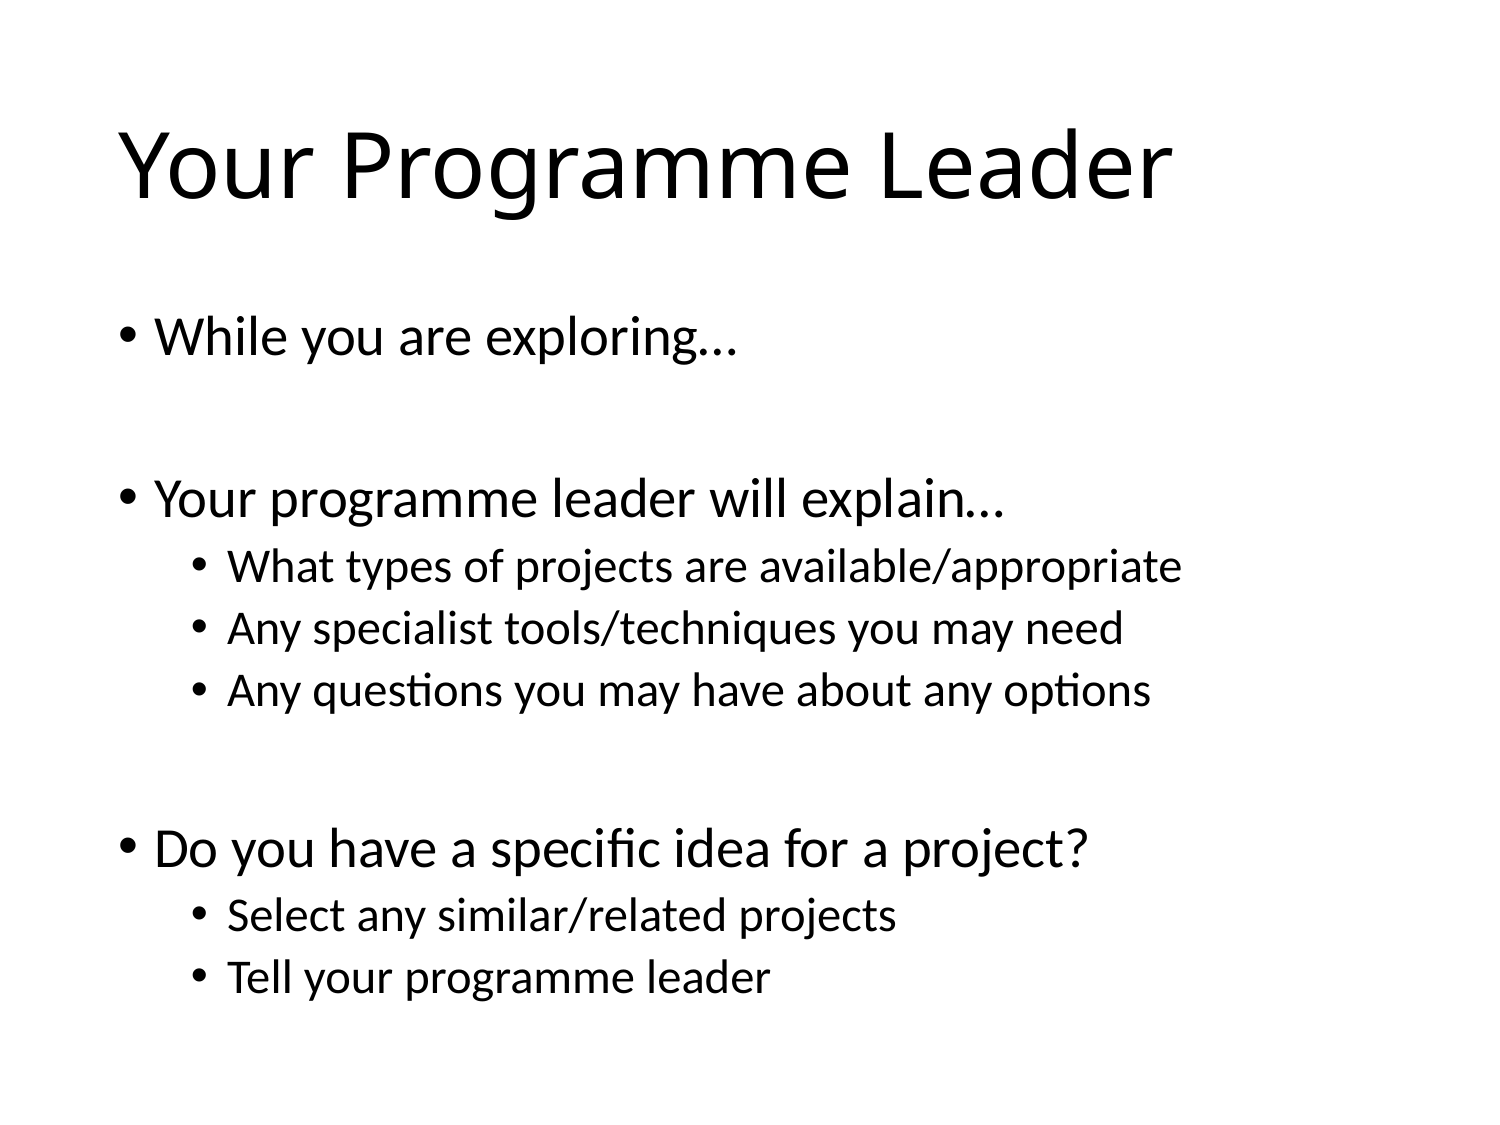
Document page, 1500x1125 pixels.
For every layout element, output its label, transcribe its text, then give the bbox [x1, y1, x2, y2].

list While you are exploring… Your programme leader will explain… What types of projects are available/appropriate Any specialist tools/techniques you may need Any questions you may have about any options Do you have a specific idea for a project? Select any similar/related projects Tell your programme leader [103, 299, 1397, 1014]
title Your Programme Leader [103, 59, 1397, 278]
